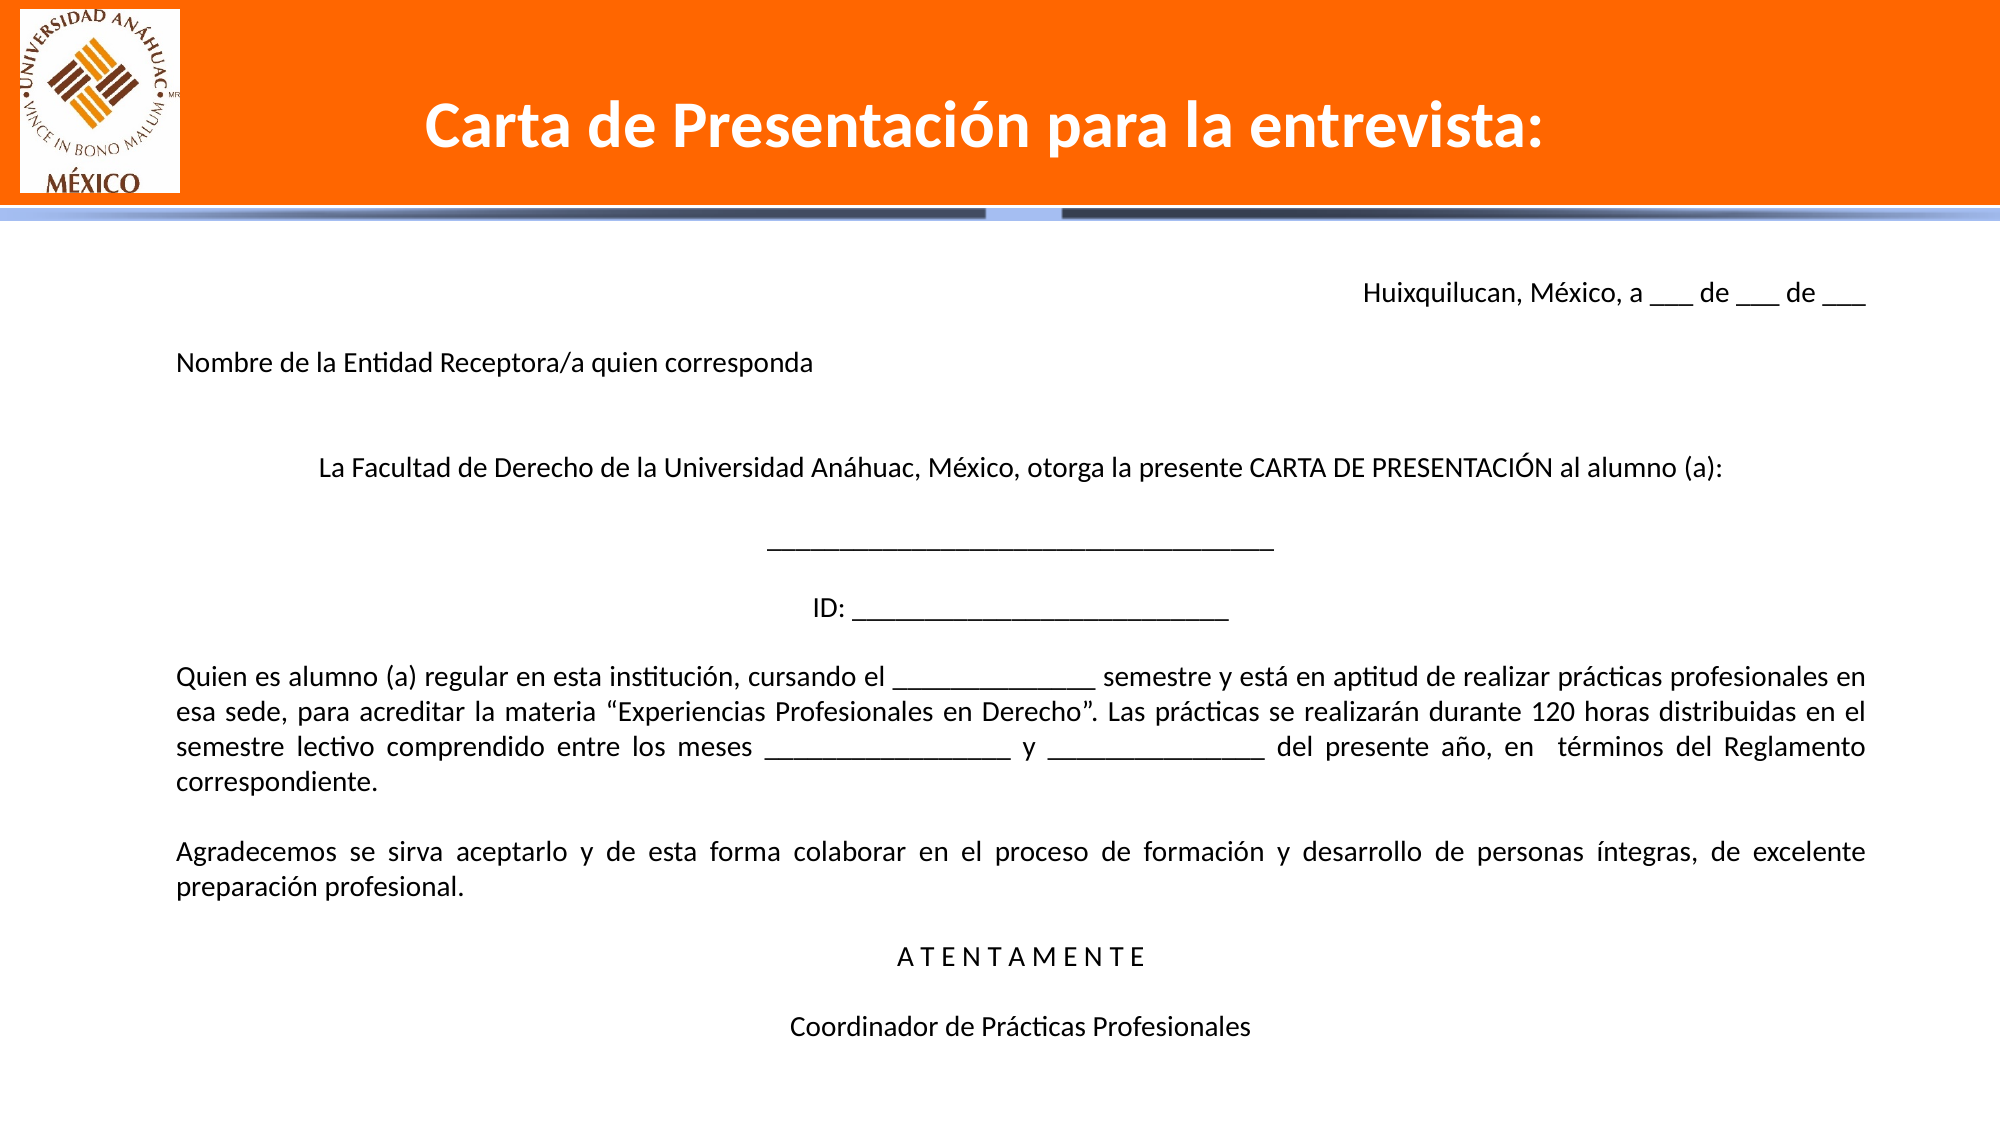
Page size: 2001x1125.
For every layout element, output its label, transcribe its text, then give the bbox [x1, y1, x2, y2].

text_box [0, 0, 2000, 205]
text_box Carta de Presentación para la entrevista: [0, 0, 1986, 169]
picture [0, 208, 2000, 222]
text_box Huixquilucan, México, a ___ de ___ de ___ Nombre de la Entidad Receptora/a quien corresponda La Facultad de Derecho de la Universidad Anáhuac, México, otorga la presente CARTA DE PRESENTACIÓN al alumno (a): ___________________________________ ID: __________________________ Quien es alumno (a) regular en esta institución, cursando el ______________ semestre y está en aptitud de realizar prácticas profesionales en esa sede, para acreditar la materia “Experiencias Profesionales en Derecho”. Las prácticas se realizarán durante 120 horas distribuidas en el semestre lectivo comprendido entre los meses _________________ y _______________ del presente año, en términos del Reglamento correspondiente. Agradecemos se sirva aceptarlo y de esta forma colaborar en el proceso de formación y desarrollo de personas íntegras, de excelente preparación profesional. A T E N T A M E N T E Coordinador de Prácticas Profesionales . [161, 232, 1881, 1125]
text_box [224, 329, 1838, 436]
picture [20, 9, 180, 193]
